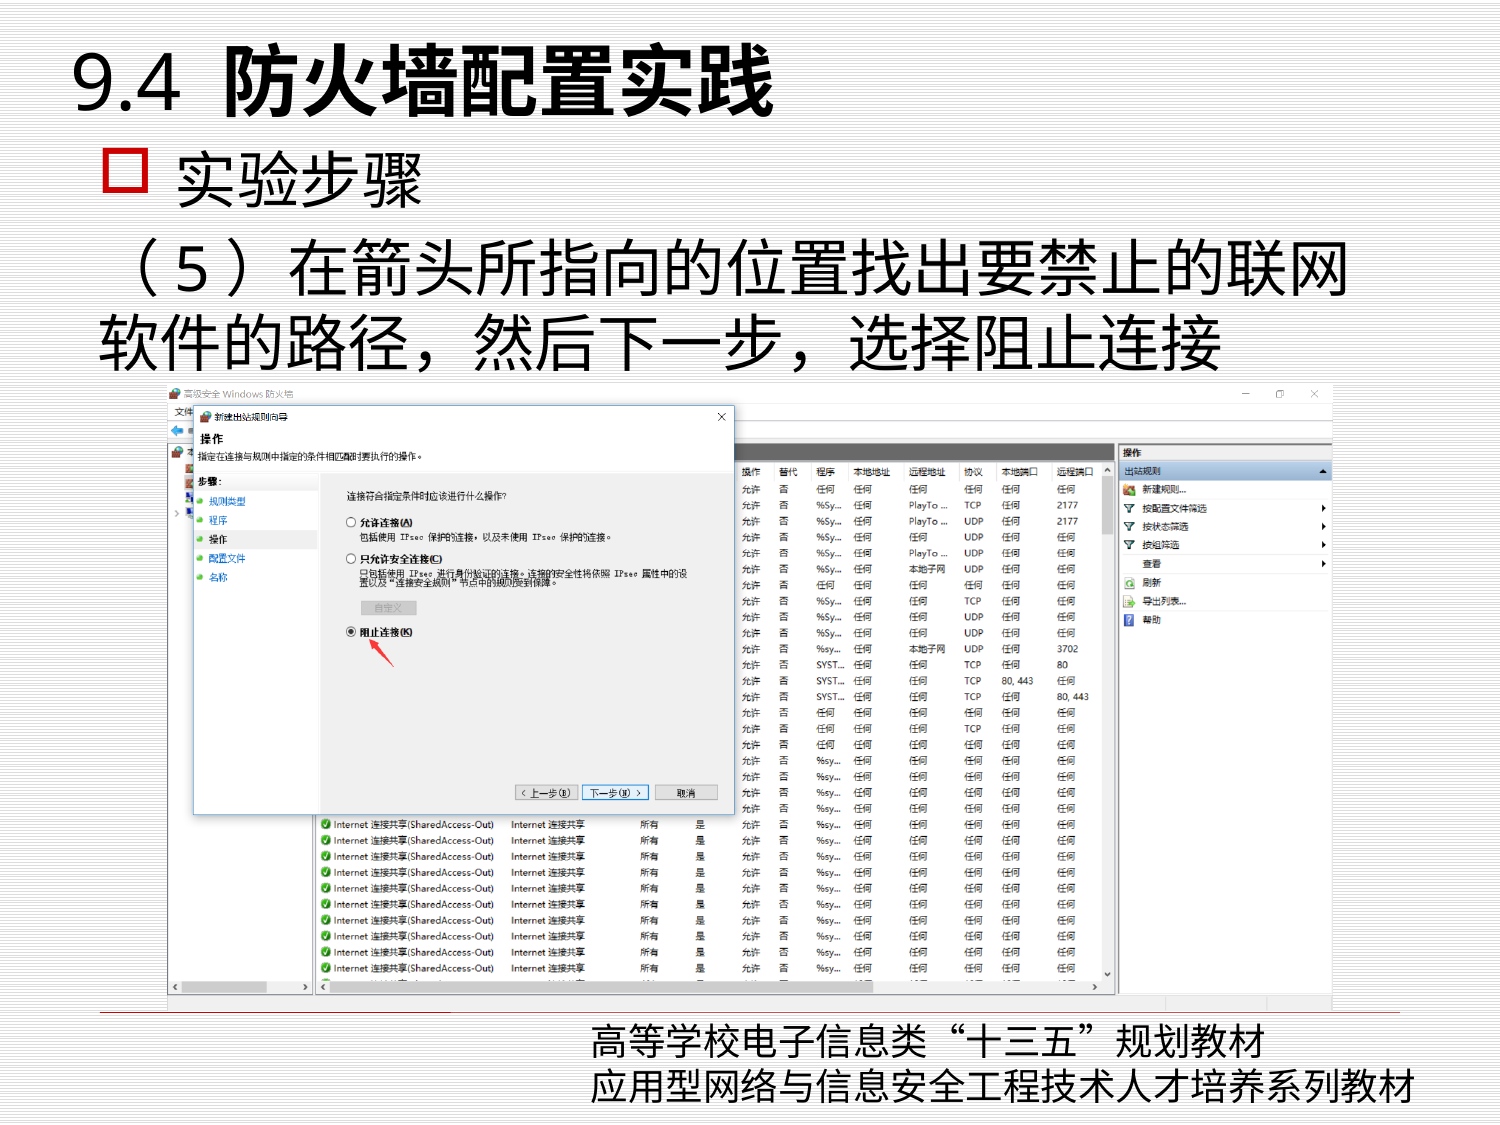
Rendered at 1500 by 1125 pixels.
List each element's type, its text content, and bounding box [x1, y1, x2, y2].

picture [167, 385, 1333, 1011]
list 实验步骤 （5）在箭头所指向的位置找出要禁止的联网软件的路径，然后下一步，选择阻止连接 [82, 133, 1396, 835]
text_box 高等学校电子信息类“十三五”规划教材 应用型网络与信息安全工程技术人才培养系列教材 [576, 1010, 1435, 1116]
title 9.4 防火墙配置实践 [54, 19, 1368, 135]
